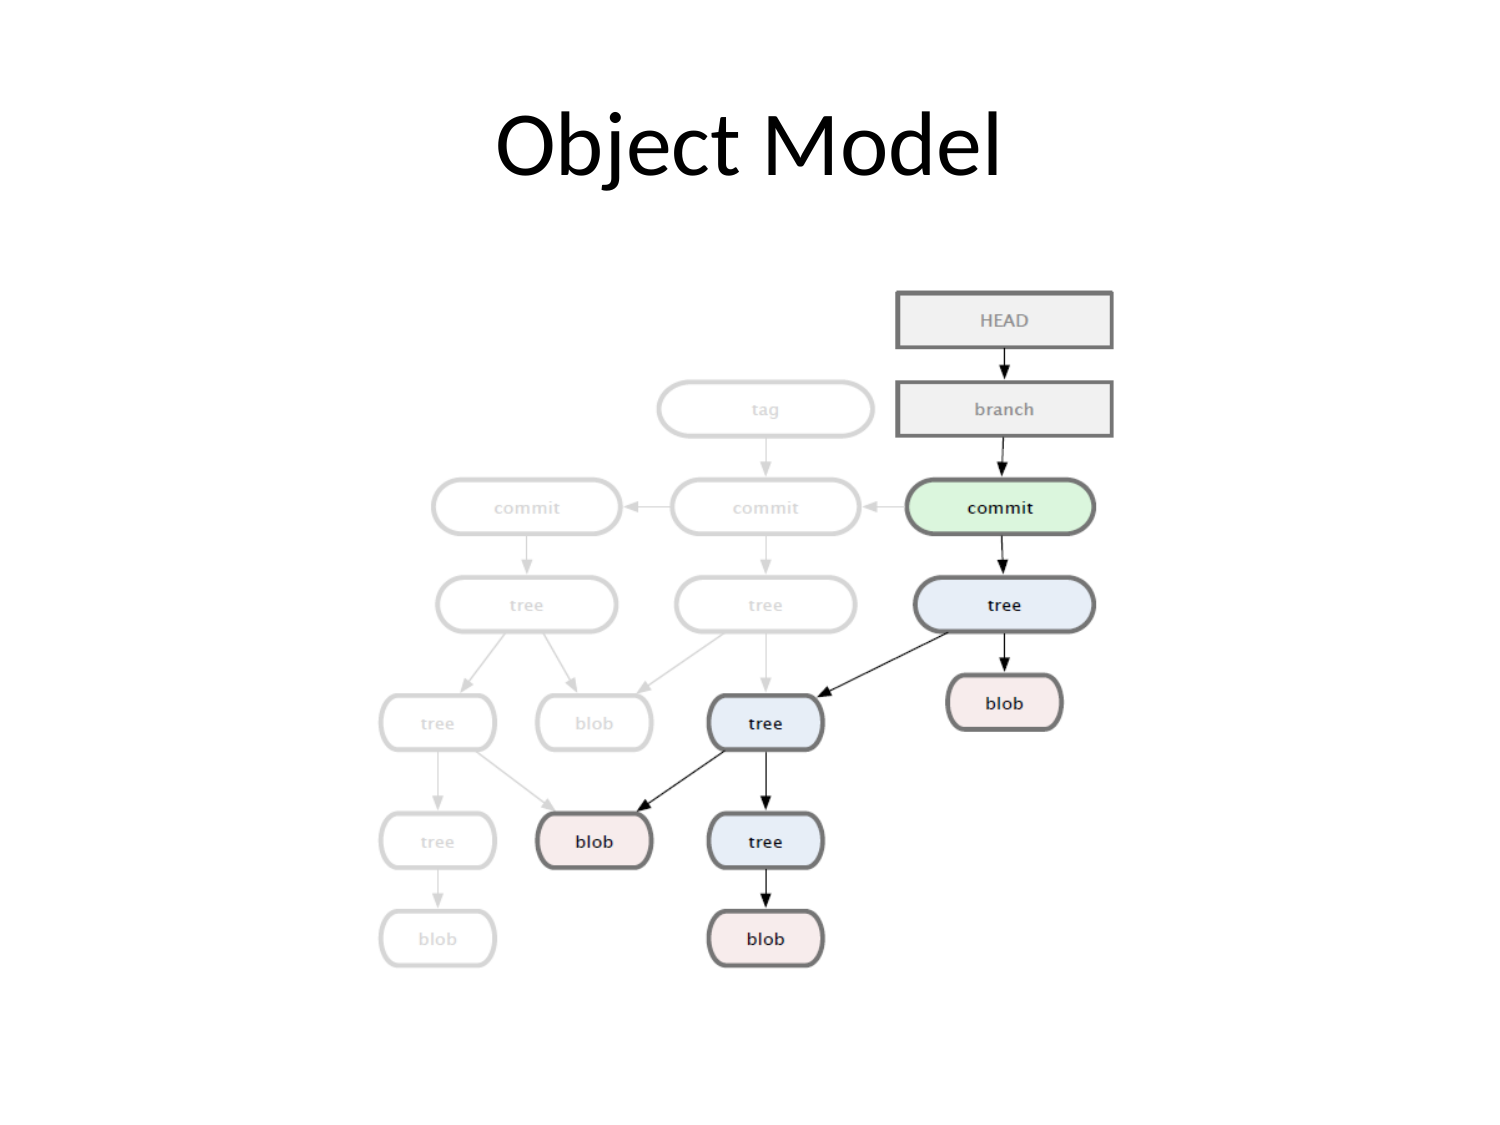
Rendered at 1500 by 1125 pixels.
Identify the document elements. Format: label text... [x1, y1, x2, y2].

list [254, 262, 1246, 1006]
title Object Model [74, 44, 1426, 233]
